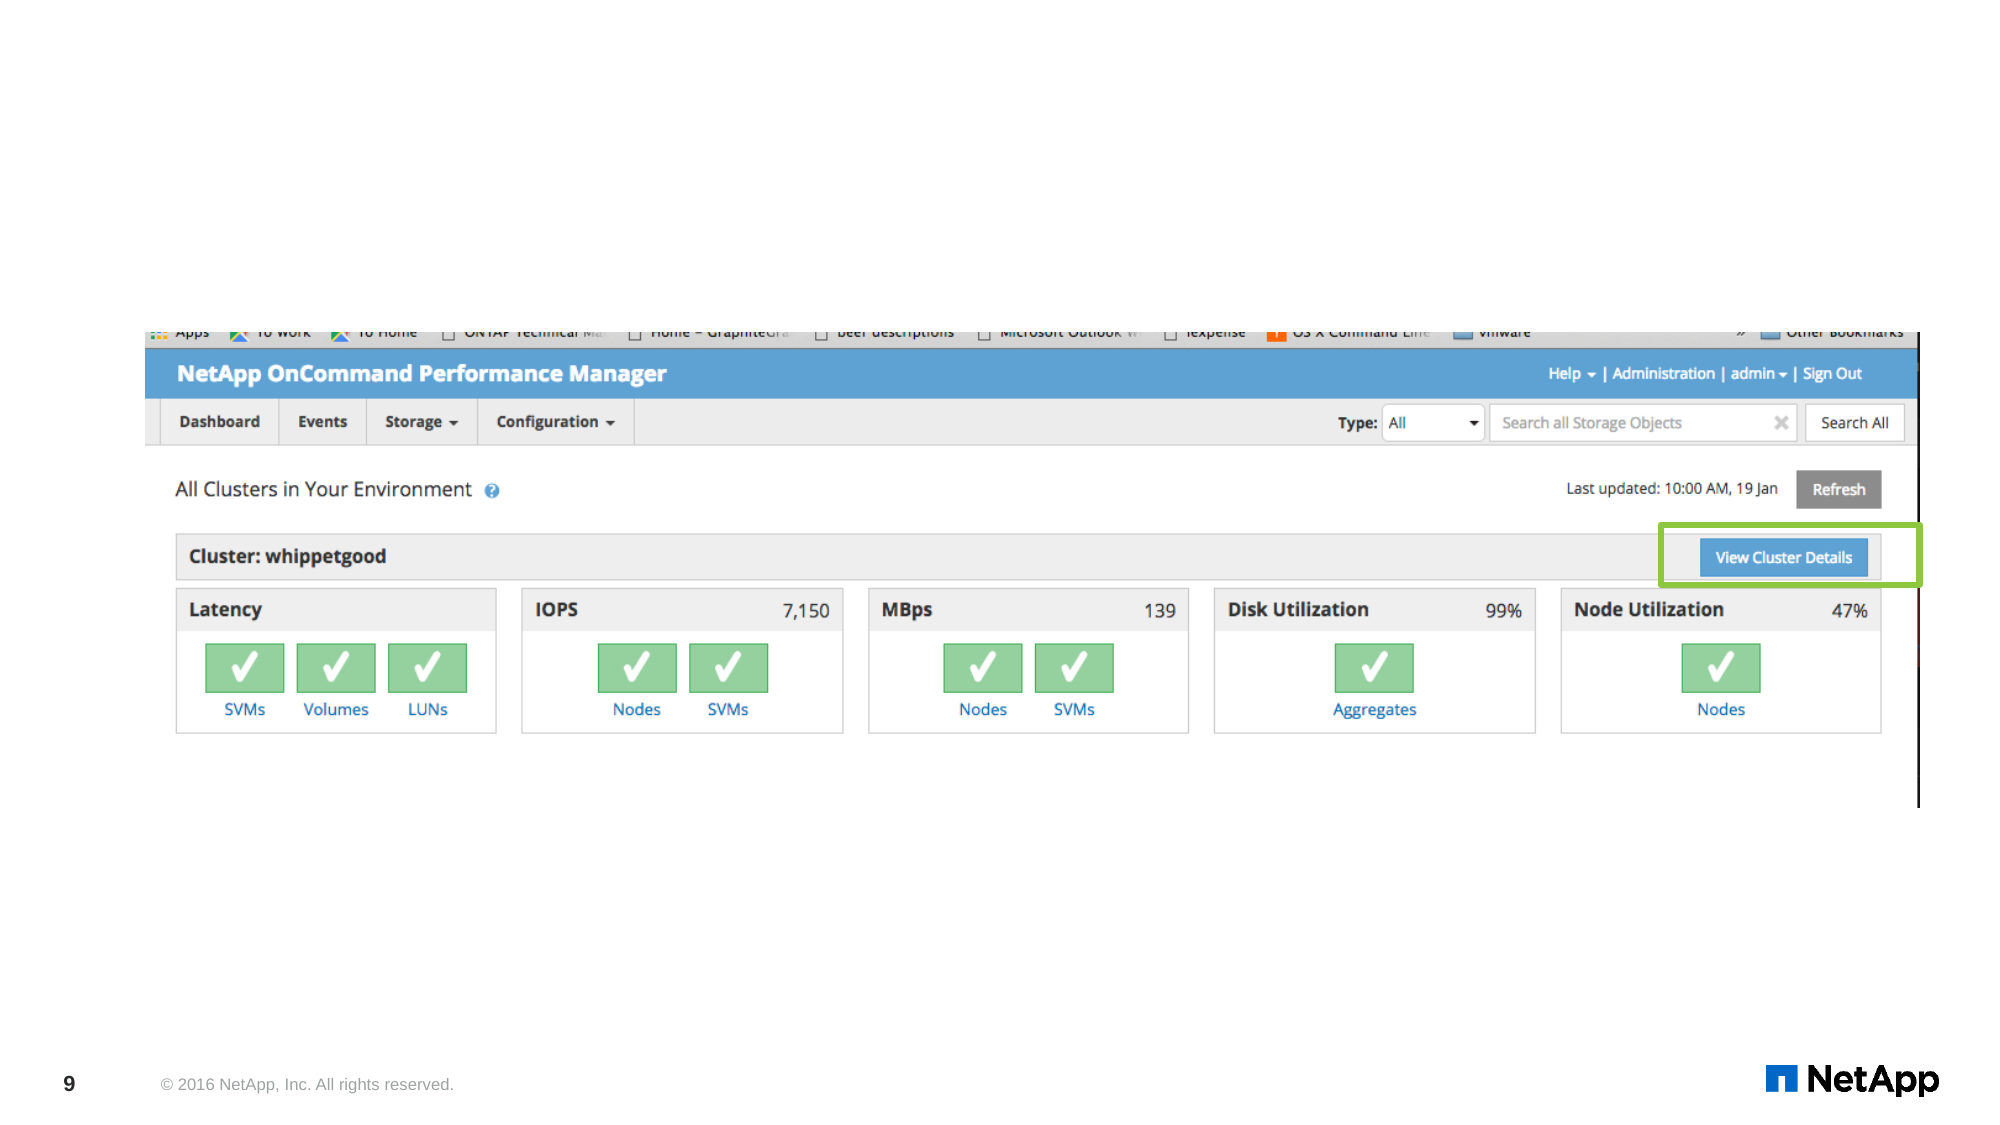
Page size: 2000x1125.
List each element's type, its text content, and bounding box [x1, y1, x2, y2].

picture [144, 332, 1920, 808]
footer © 2016 NetApp, Inc. All rights reserved. [145, 1061, 1219, 1102]
picture [1766, 1065, 1939, 1097]
slide_number 9 [48, 1060, 122, 1103]
